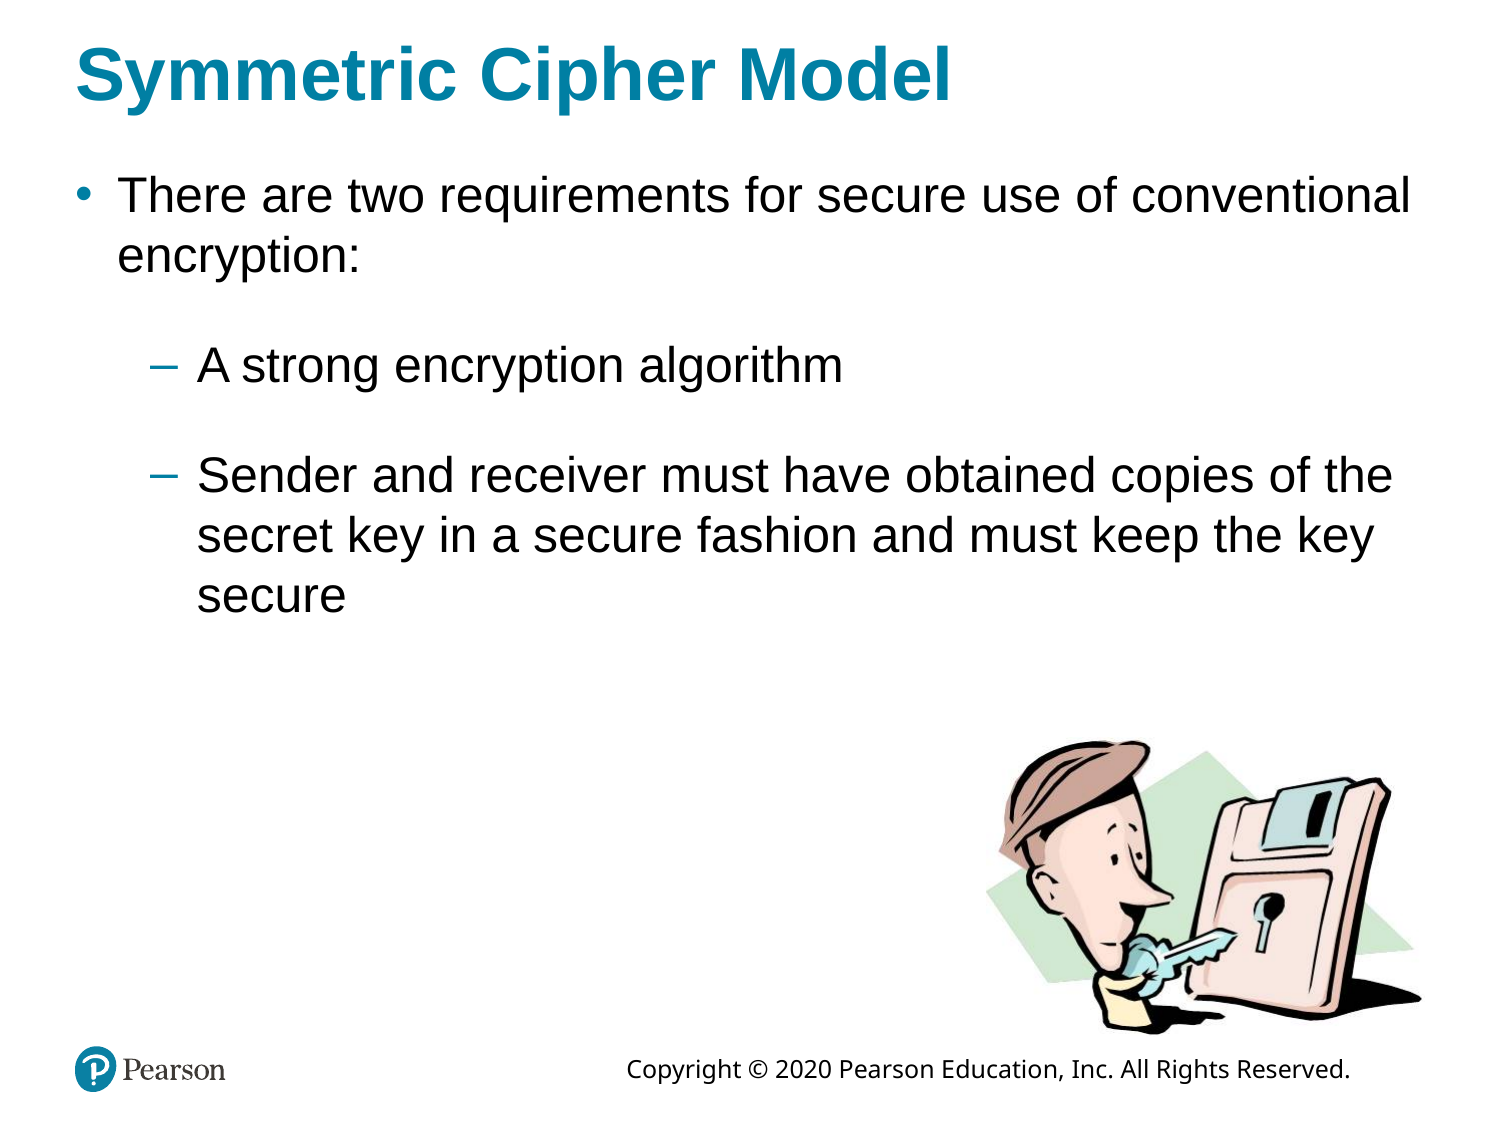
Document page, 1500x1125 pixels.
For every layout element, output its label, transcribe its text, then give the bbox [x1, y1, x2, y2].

picture [985, 736, 1425, 1037]
title Symmetric Cipher Model [75, 0, 1425, 116]
list There are two requirements for secure use of conventional encryption: A strong encryption algorithm Sender and receiver must have obtained copies of the secret key in a secure fashion and must keep the key secure [75, 162, 1425, 801]
